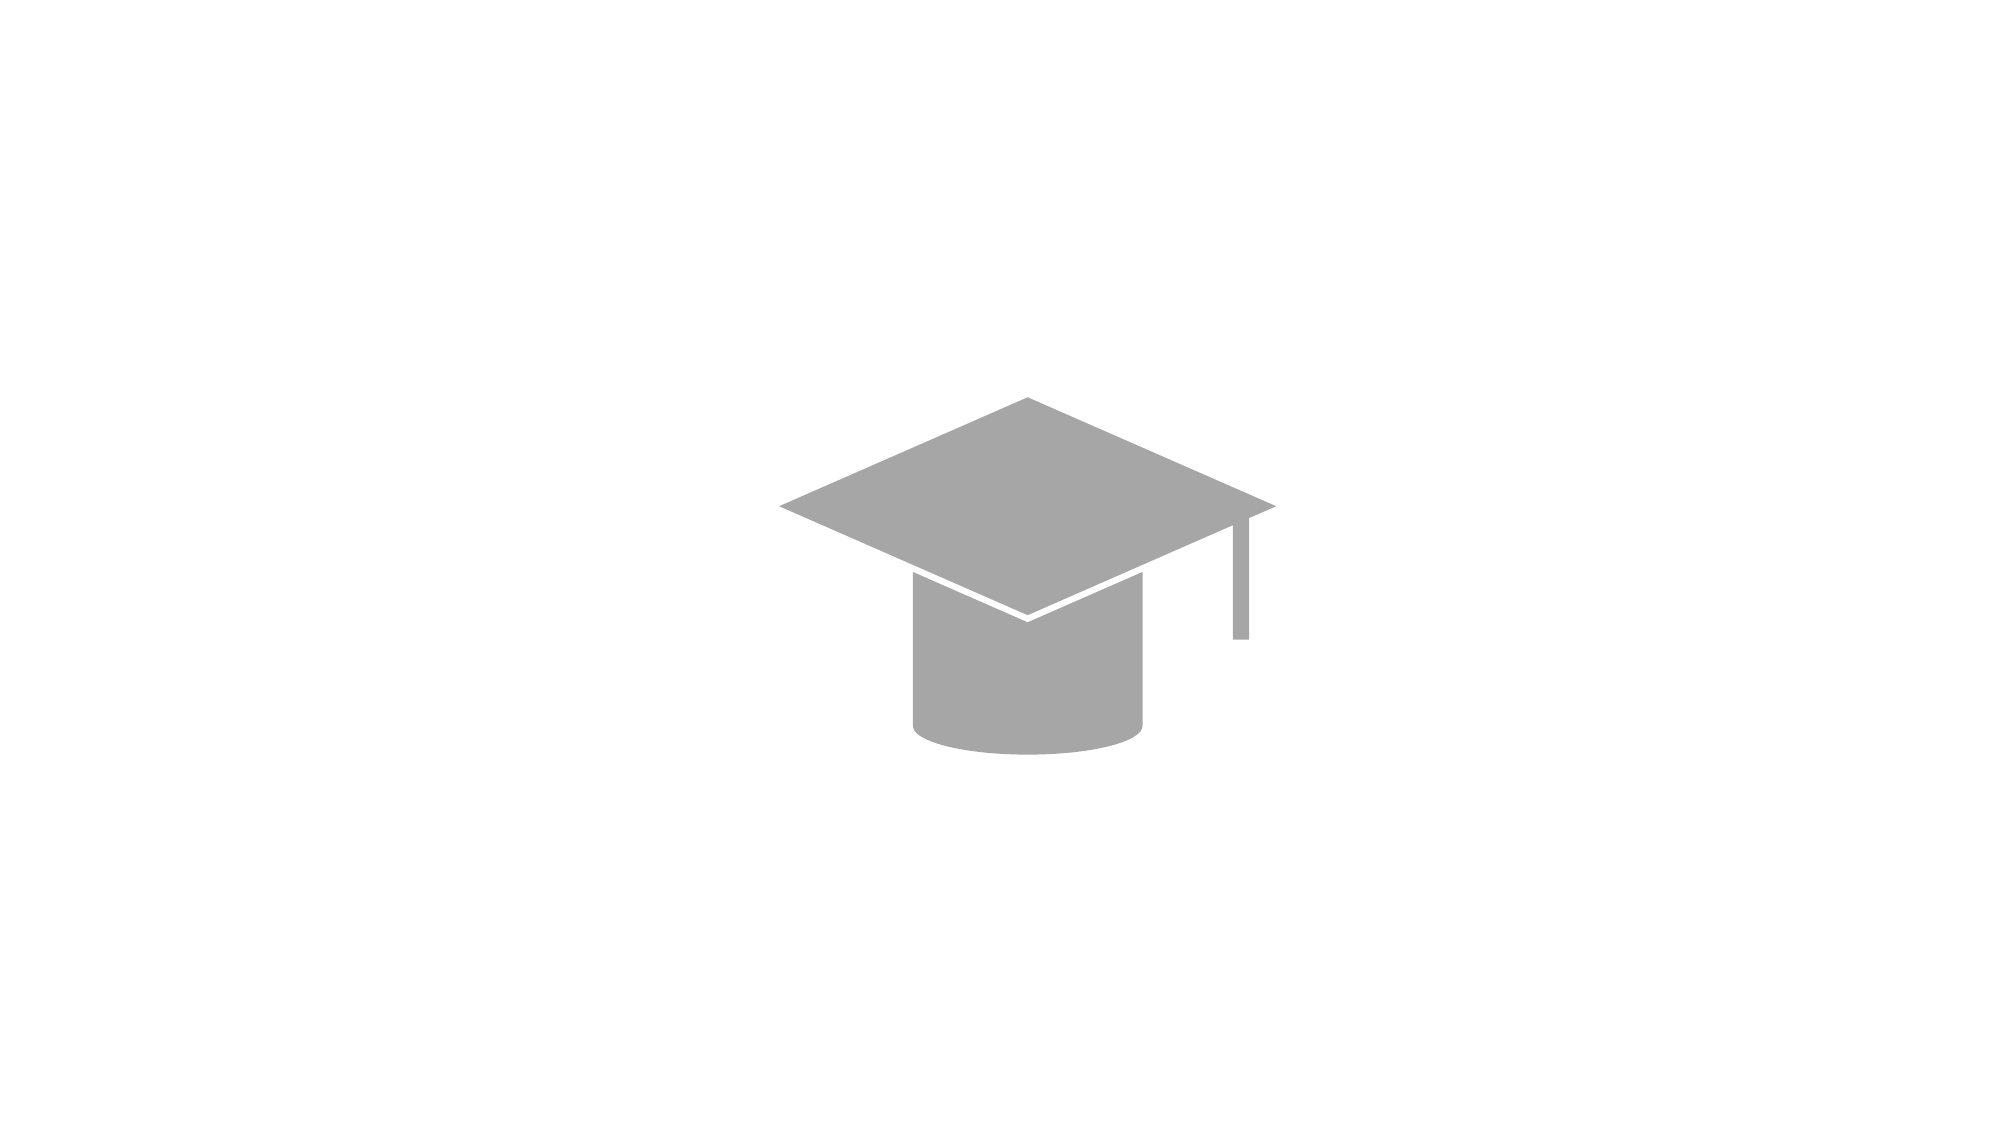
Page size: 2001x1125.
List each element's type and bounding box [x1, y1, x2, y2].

text_box [770, 393, 1285, 755]
